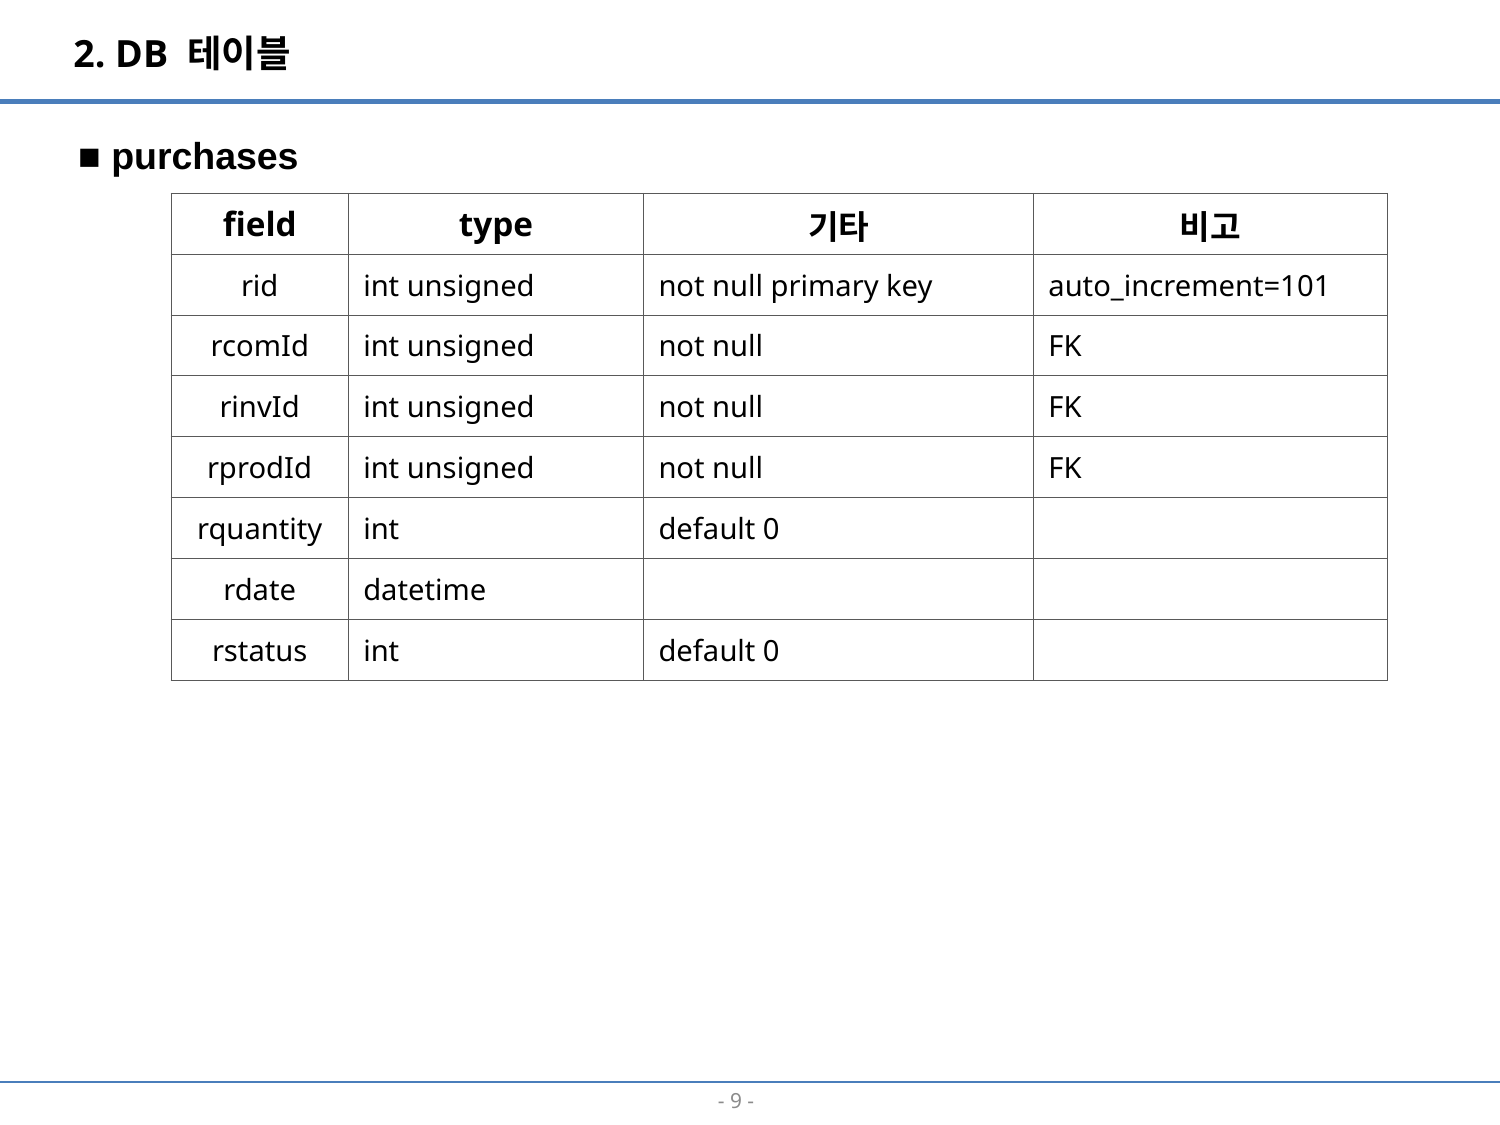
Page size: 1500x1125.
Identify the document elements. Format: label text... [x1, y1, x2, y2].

table_cell [644, 559, 1033, 619]
table_header field [172, 194, 348, 254]
table_cell int unsigned [349, 437, 643, 497]
table_cell not null [644, 437, 1033, 497]
table_cell rquantity [172, 498, 348, 558]
table_cell [1034, 559, 1387, 619]
table_header type [349, 194, 643, 254]
table_cell auto_increment=101 [1034, 255, 1387, 315]
table_cell int [349, 498, 643, 558]
table_cell not null [644, 316, 1033, 375]
table_cell FK [1034, 437, 1387, 497]
table_cell FK [1034, 316, 1387, 375]
table_cell int unsigned [349, 376, 643, 436]
table_cell default 0 [644, 620, 1033, 680]
table_cell int unsigned [349, 255, 643, 315]
table_cell rid [172, 255, 348, 315]
table_cell rinvId [172, 376, 348, 436]
text_box ■ purchases [63, 101, 314, 185]
table_cell rcomId [172, 316, 348, 375]
slide_number - 8 - [561, 1082, 911, 1122]
table_cell [1034, 620, 1387, 680]
table_cell datetime [349, 559, 643, 619]
table_header 비고 [1034, 194, 1387, 254]
table_cell rdate [172, 559, 348, 619]
table_cell int unsigned [349, 316, 643, 375]
table_header 기타 [644, 194, 1033, 254]
table_cell FK [1034, 376, 1387, 436]
table_cell not null [644, 376, 1033, 436]
table_cell rprodId [172, 437, 348, 497]
table_cell int [349, 620, 643, 680]
text_box 2. DB 테이블 [58, 22, 306, 82]
table_cell [1034, 498, 1387, 558]
table_cell not null primary key [644, 255, 1033, 315]
table_cell rstatus [172, 620, 348, 680]
table_cell default 0 [644, 498, 1033, 558]
